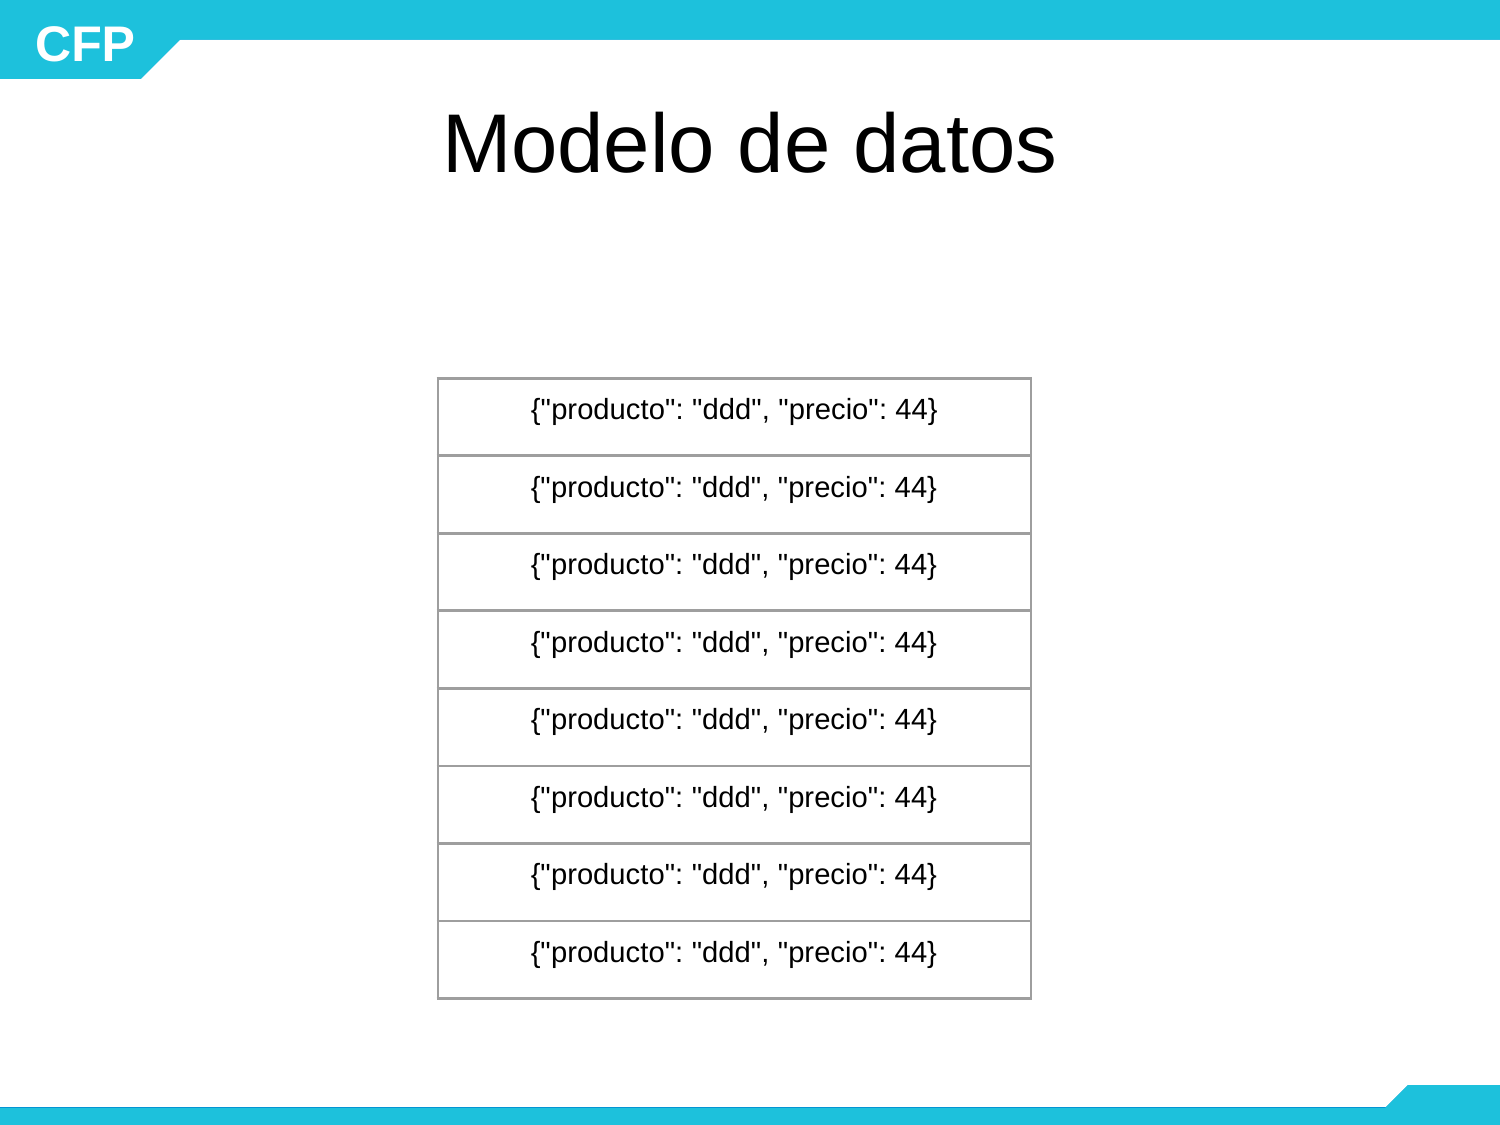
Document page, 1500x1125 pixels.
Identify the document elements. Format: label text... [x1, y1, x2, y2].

table_cell {"producto": "ddd", "precio": 44} [439, 922, 1030, 997]
table_cell {"producto": "ddd", "precio": 44} [439, 612, 1030, 687]
table_cell {"producto": "ddd", "precio": 44} [439, 457, 1030, 532]
table_cell {"producto": "ddd", "precio": 44} [439, 535, 1030, 609]
title Modelo de datos [103, 45, 1397, 246]
table_header {"producto": "ddd", "precio": 44} [439, 380, 1030, 454]
table_cell {"producto": "ddd", "precio": 44} [439, 845, 1030, 920]
table_cell {"producto": "ddd", "precio": 44} [439, 767, 1030, 842]
table_cell {"producto": "ddd", "precio": 44} [439, 690, 1030, 765]
